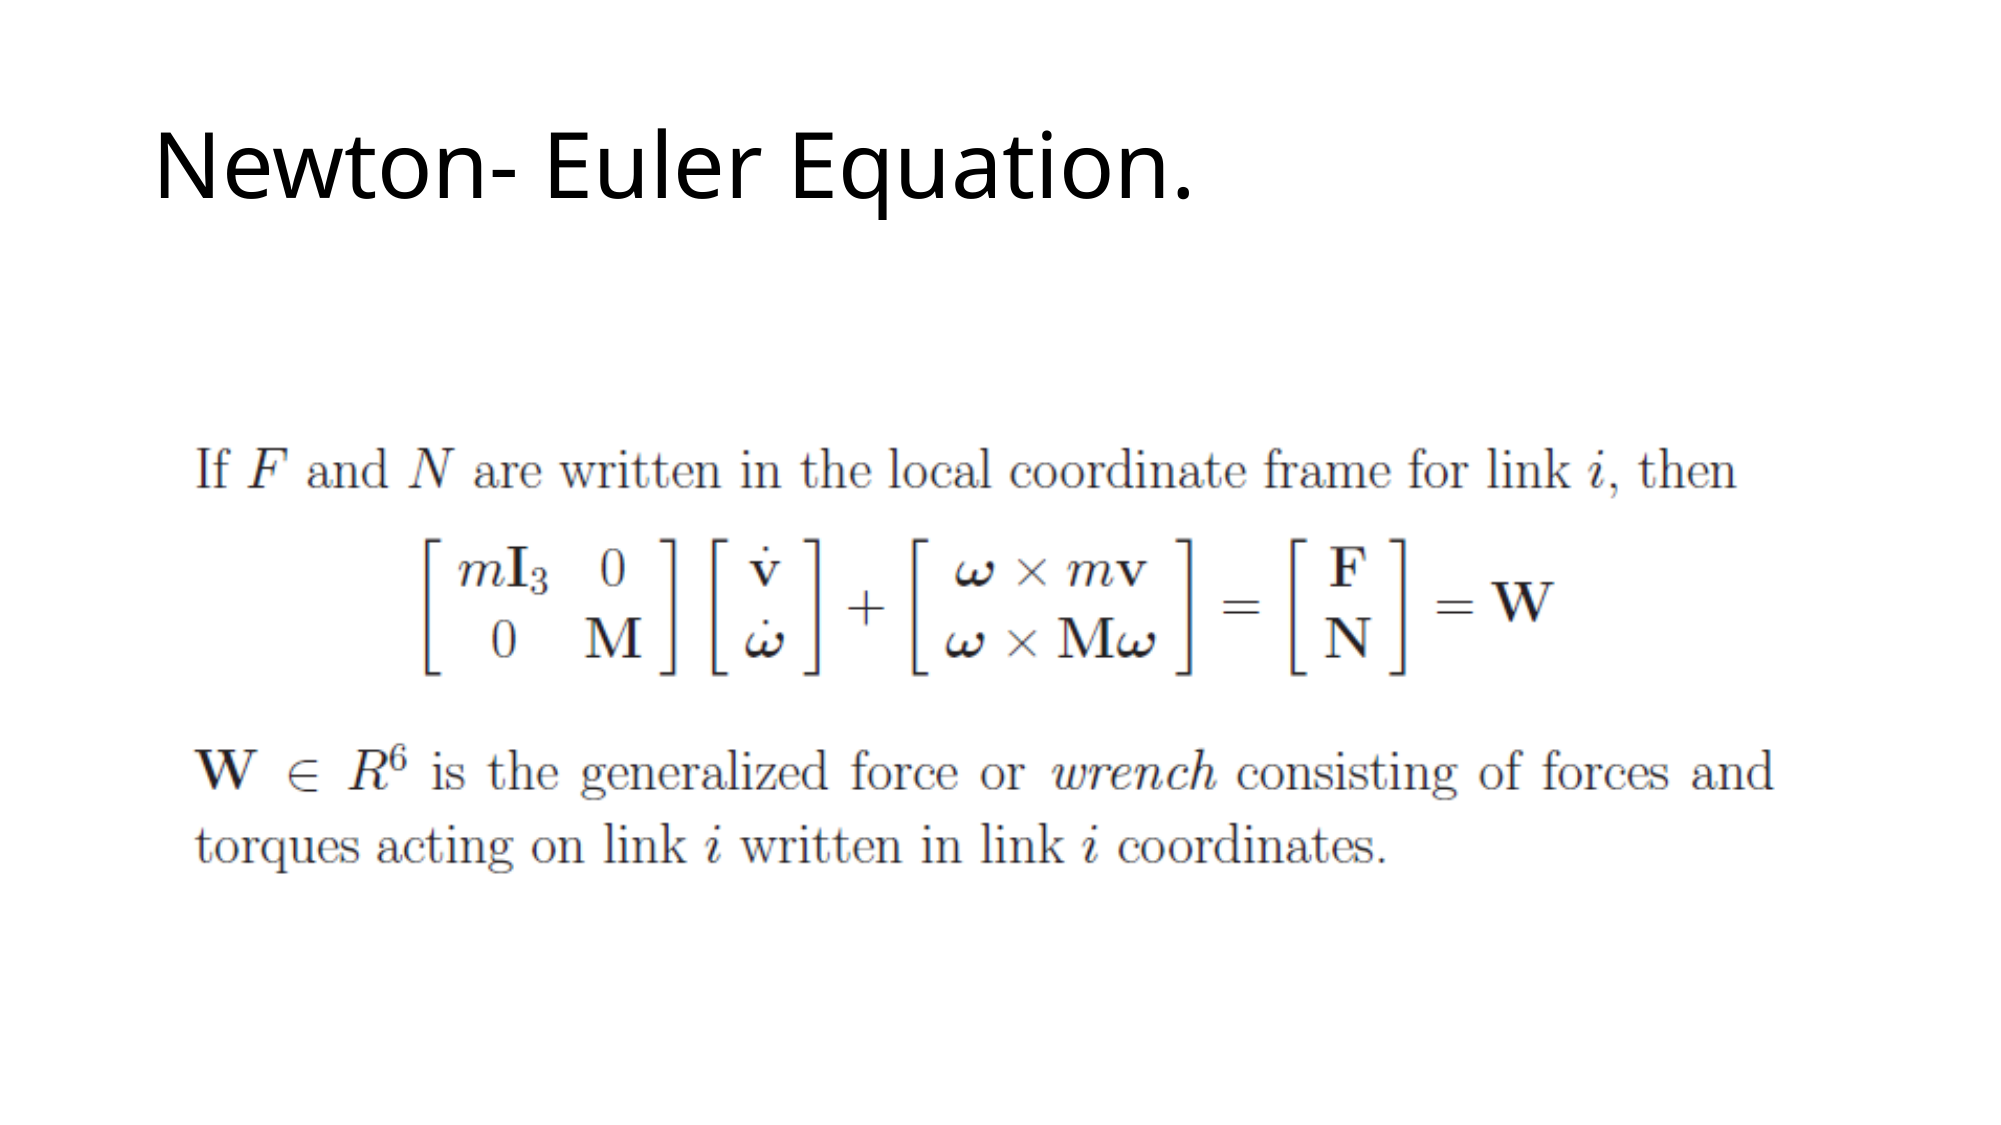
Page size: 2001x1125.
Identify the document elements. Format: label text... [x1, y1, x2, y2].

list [183, 392, 1817, 920]
title Newton- Euler Equation. [137, 59, 1863, 278]
